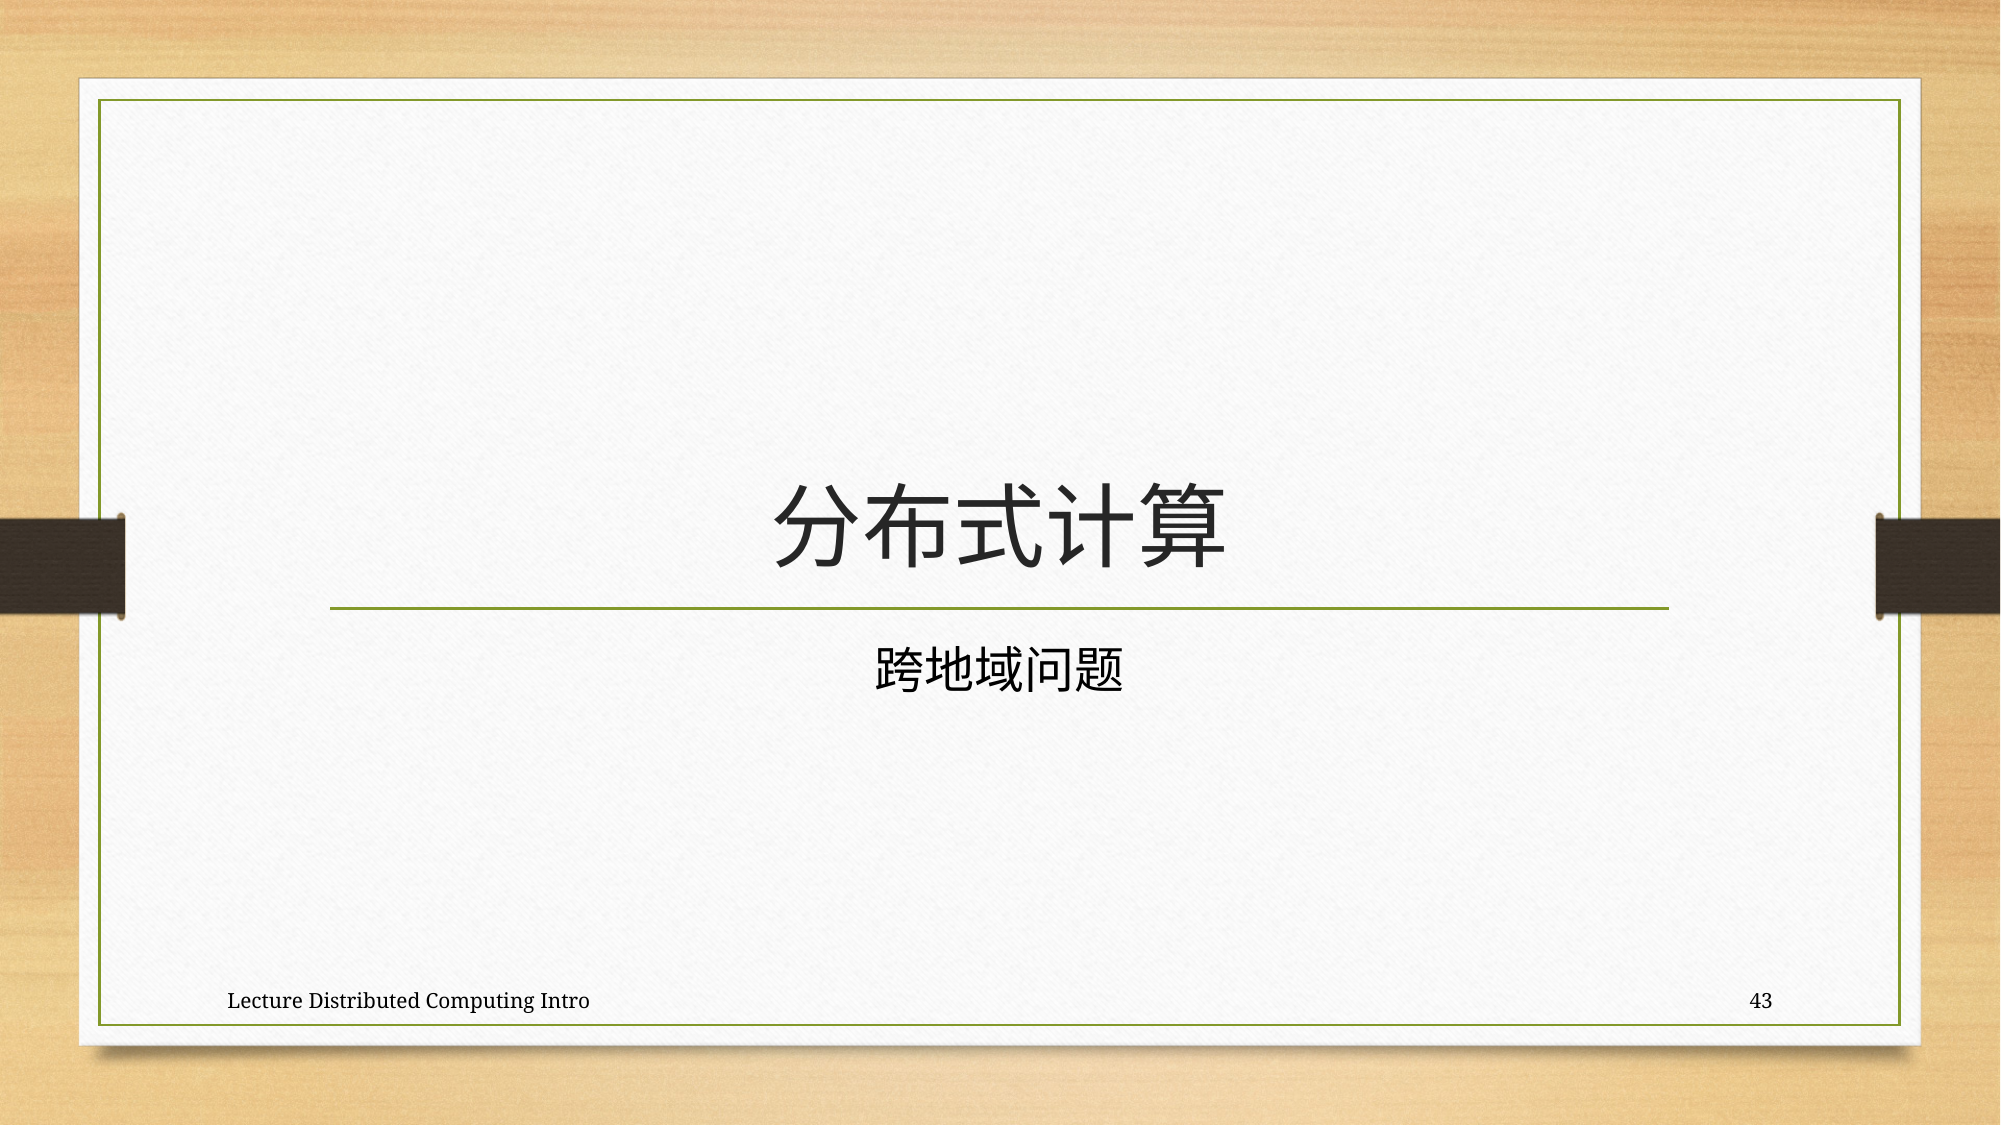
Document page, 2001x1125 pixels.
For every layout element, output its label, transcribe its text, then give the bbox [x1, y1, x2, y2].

footer Lecture Distributed Computing Intro [212, 979, 1411, 1025]
list 跨地域问题 [330, 630, 1669, 788]
title 分布式计算 [330, 287, 1669, 587]
slide_number 43 [1698, 979, 1788, 1025]
picture [0, 0, 2001, 1125]
